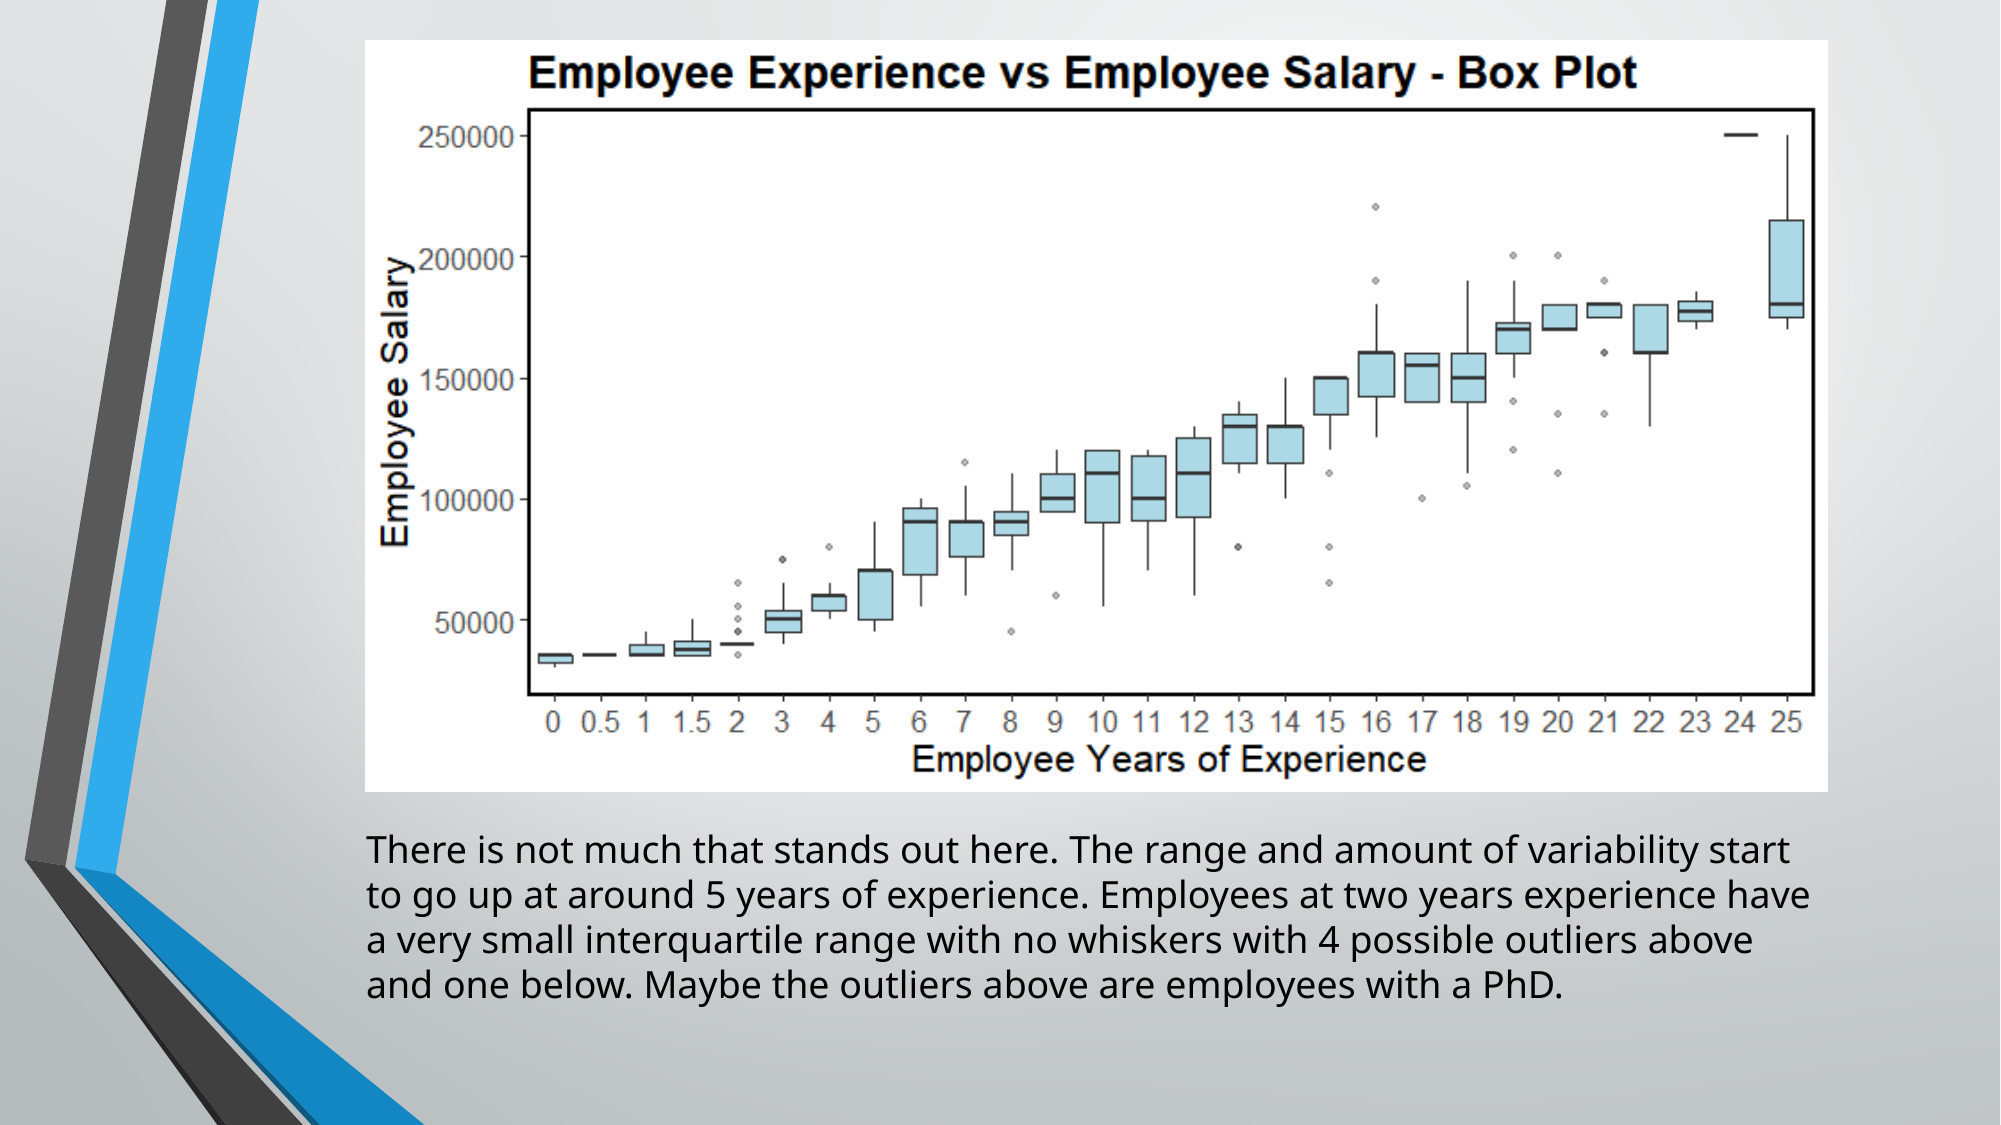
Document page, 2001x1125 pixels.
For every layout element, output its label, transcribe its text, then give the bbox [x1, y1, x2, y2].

text_box There is not much that stands out here. The range and amount of variability start to go up at around 5 years of experience. Employees at two years experience have a very small interquartile range with no whiskers with 4 possible outliers above and one below. Maybe the outliers above are employees with a PhD. [351, 818, 1828, 1014]
picture [364, 40, 1828, 792]
